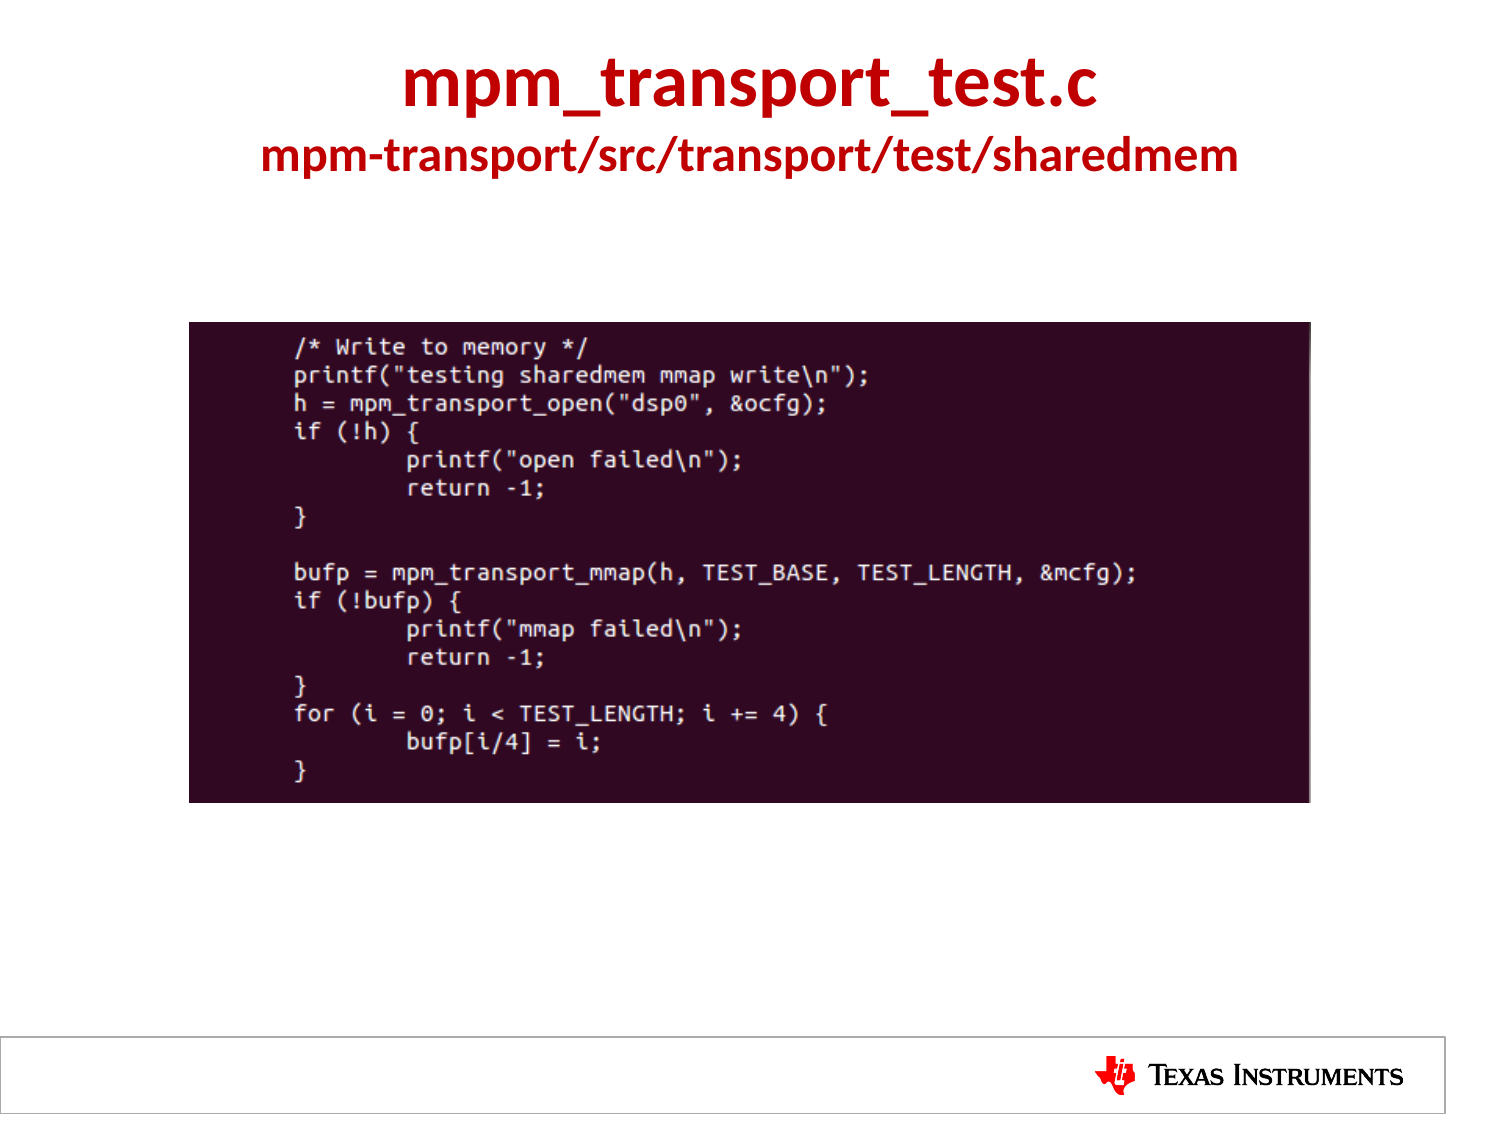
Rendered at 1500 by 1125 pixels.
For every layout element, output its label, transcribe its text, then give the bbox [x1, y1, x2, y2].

picture [1095, 1056, 1403, 1095]
title mpm_transport_test.c mpm-transport/src/transport/test/sharedmem [74, 12, 1426, 201]
picture [189, 322, 1311, 803]
